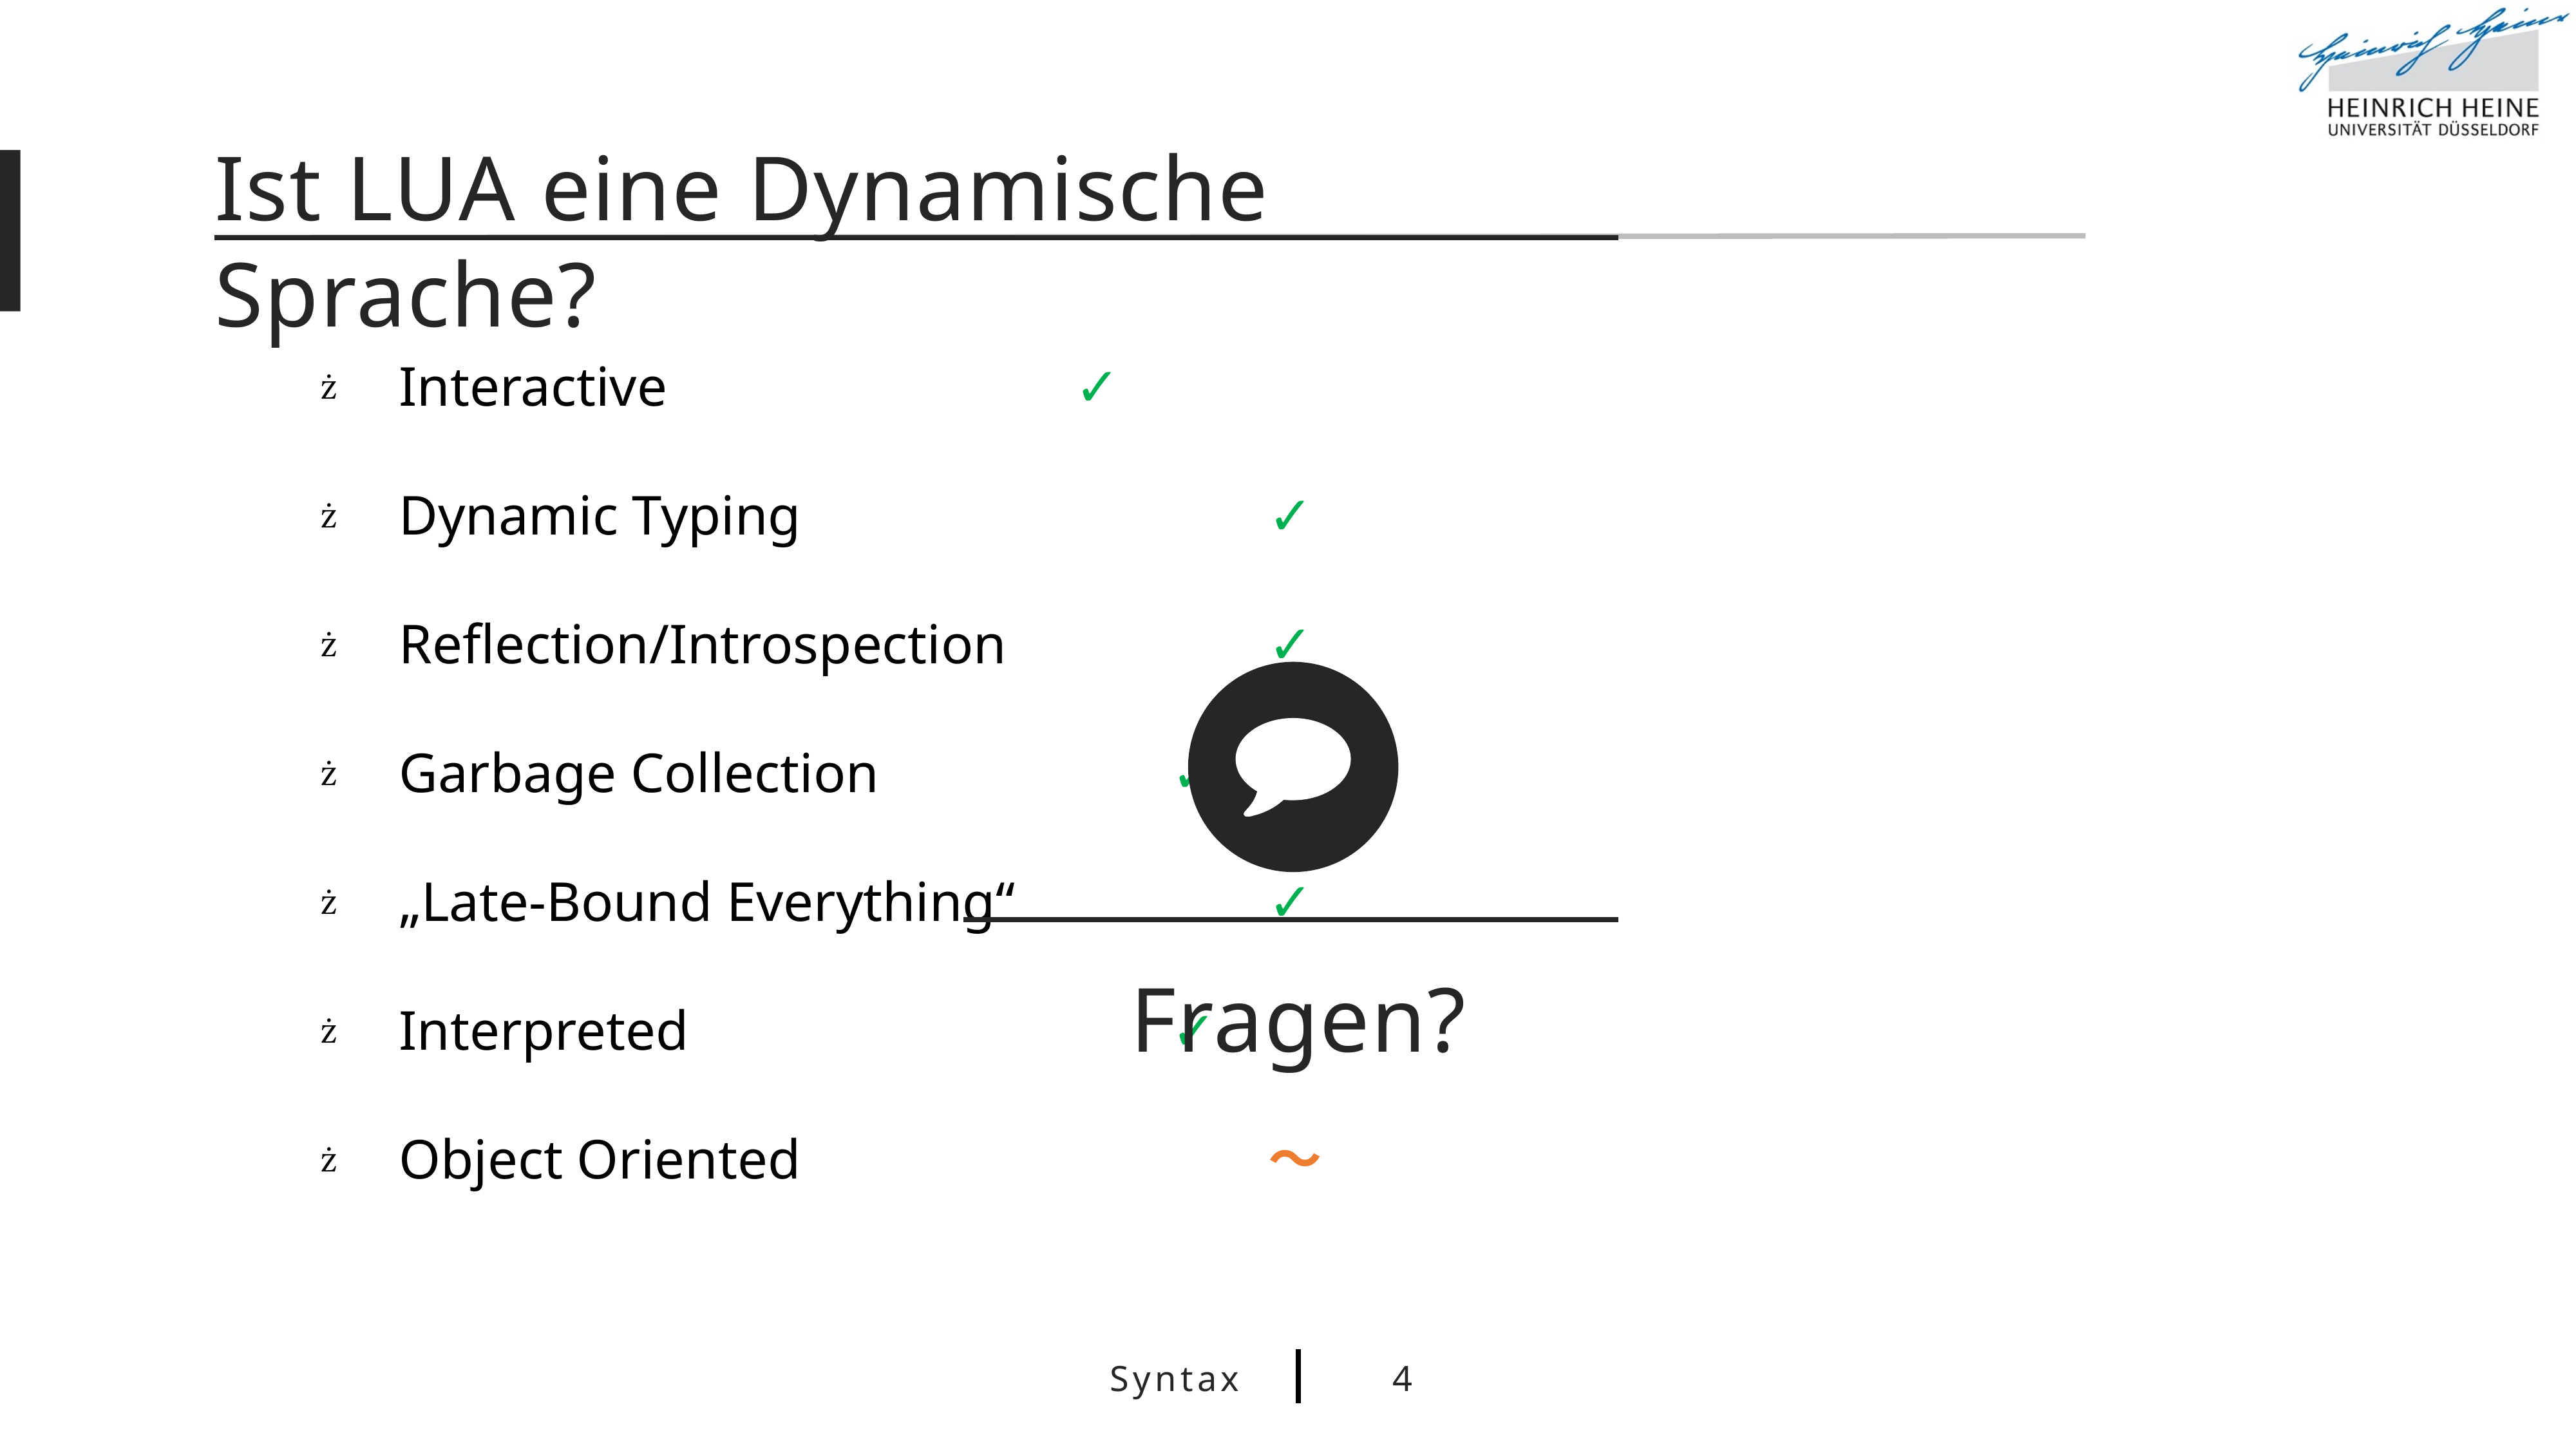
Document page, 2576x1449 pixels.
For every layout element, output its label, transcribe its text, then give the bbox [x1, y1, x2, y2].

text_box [777, 661, 1819, 1075]
text_box 4 [1302, 1351, 1503, 1403]
text_box [0, 149, 21, 312]
text_box Ist LUA eine Dynamische Sprache? [205, 127, 1490, 350]
text_box Syntax [1075, 1351, 1275, 1403]
text_box Interactive ✓ Dynamic Typing ✓ Reflection/Introspection ✓ Garbage Collection ✓ „Late-Bound Everything“ ✓ Interpreted ✓ Object Oriented 〜 [214, 348, 2086, 1259]
picture [2291, 0, 2576, 142]
